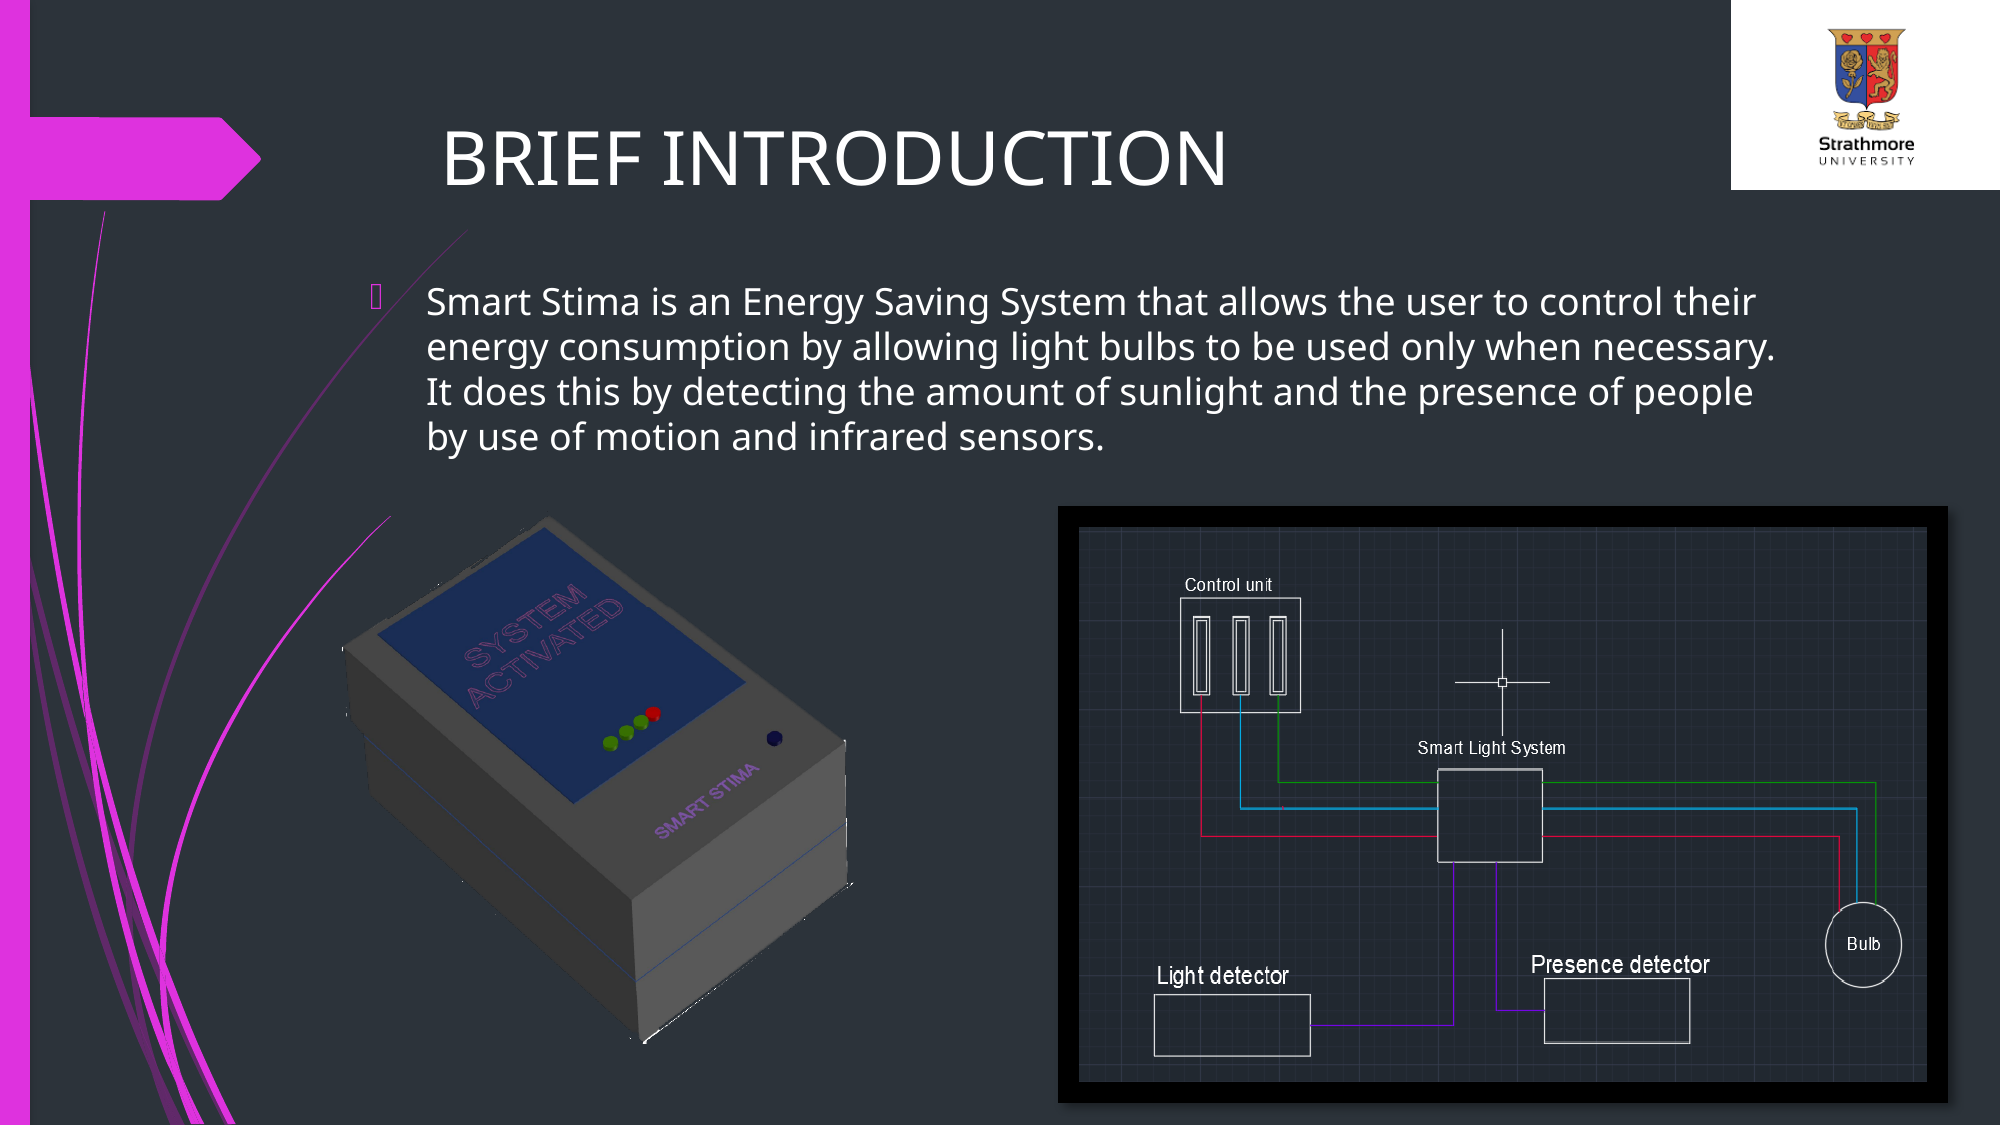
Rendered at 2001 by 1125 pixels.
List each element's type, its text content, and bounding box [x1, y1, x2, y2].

picture [312, 509, 858, 1044]
picture [1731, 0, 2001, 190]
picture [1078, 526, 1928, 1083]
title BRIEF INTRODUCTION [425, 102, 1888, 313]
list Smart Stima is an Energy Saving System that allows the user to control their energy consumption by allowing light bulbs to be used only when necessary. It does this by detecting the amount of sunlight and the presence of people by use of motion and infrared sensors. [354, 270, 1818, 891]
